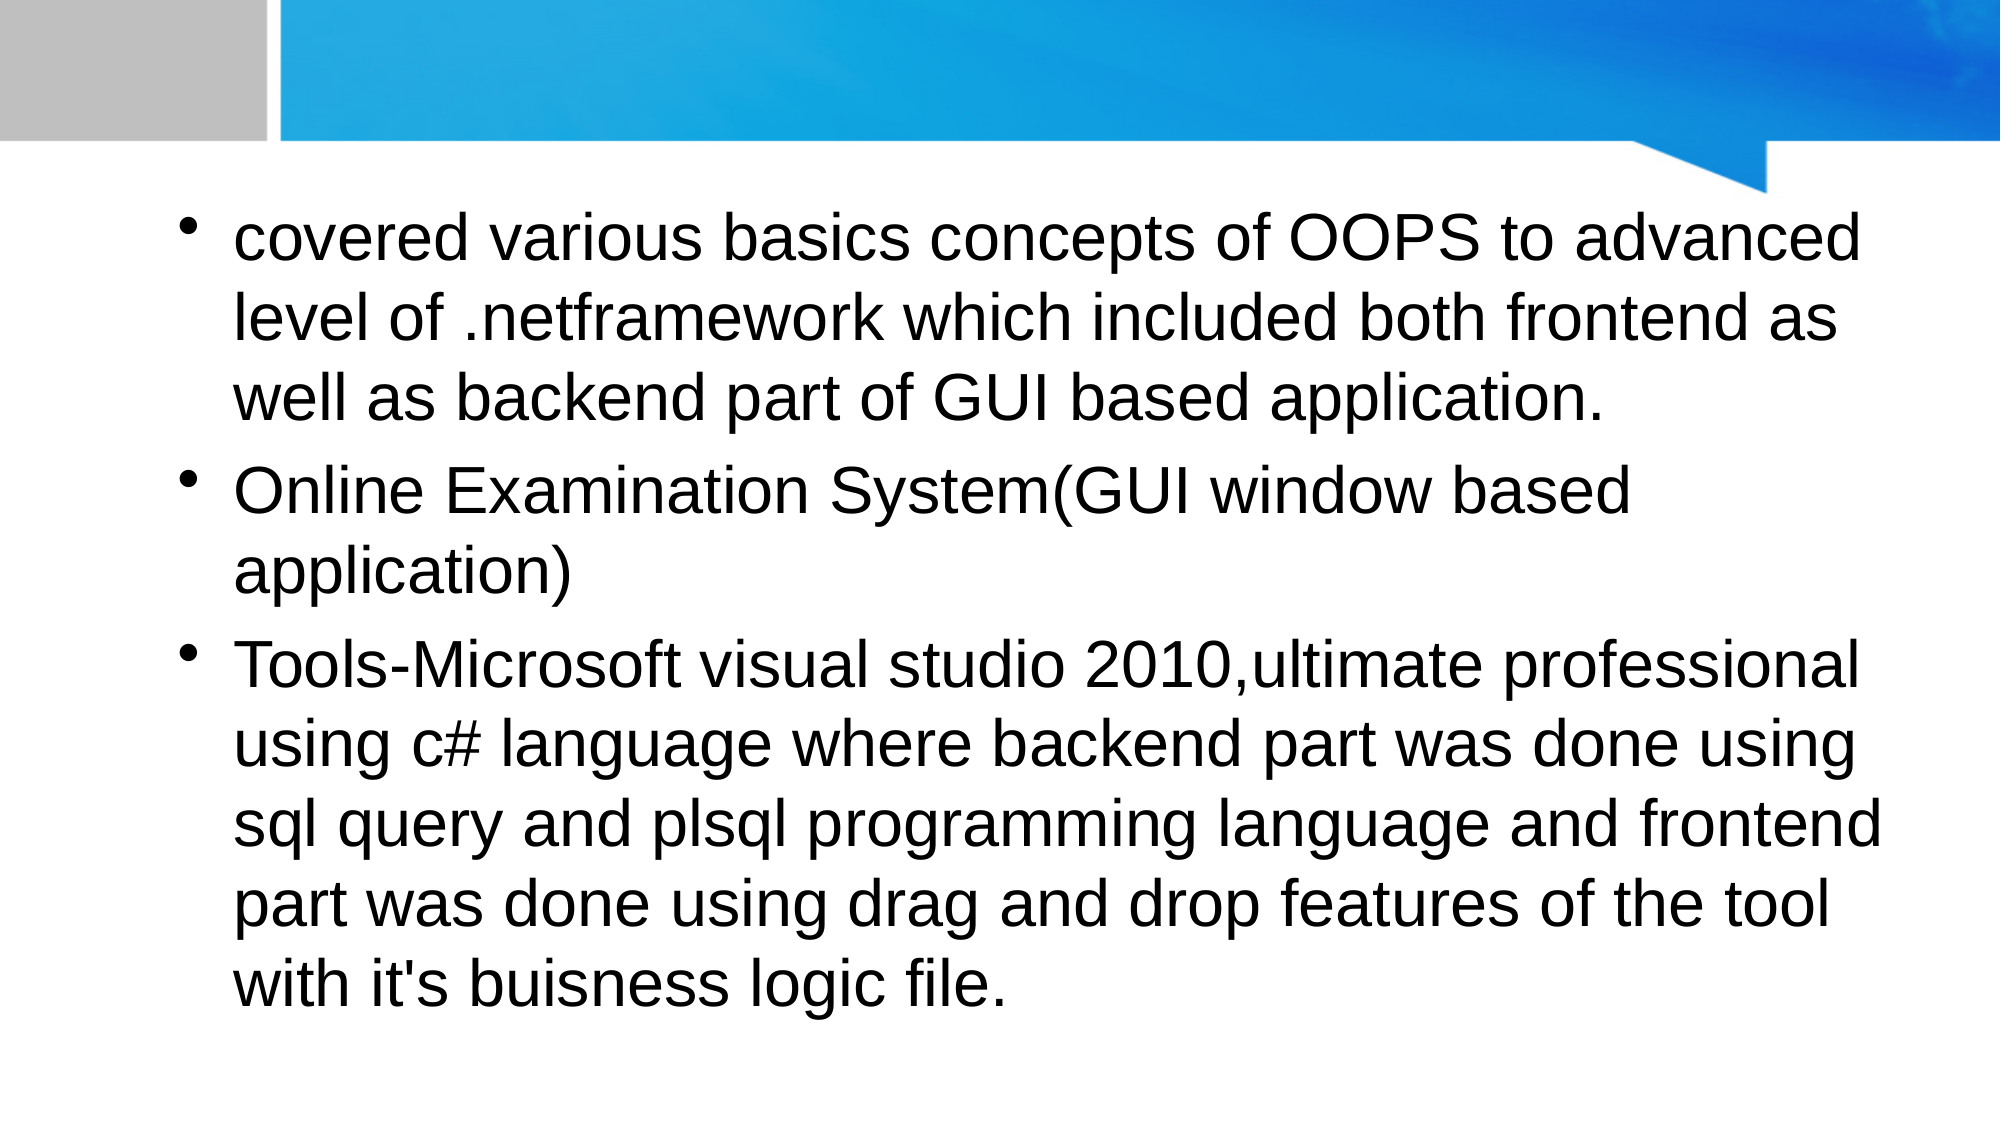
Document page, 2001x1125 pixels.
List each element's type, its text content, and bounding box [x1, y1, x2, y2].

picture [0, 0, 2000, 1125]
list covered various basics concepts of OOPS to advanced level of .netframework which included both frontend as well as backend part of GUI based application. Online Examination System(GUI window based application) Tools-Microsoft visual studio 2010,ultimate professional using c# language where backend part was done using sql query and plsql programming language and frontend part was done using drag and drop features of the tool with it's buisness logic file. [162, 186, 1945, 1000]
